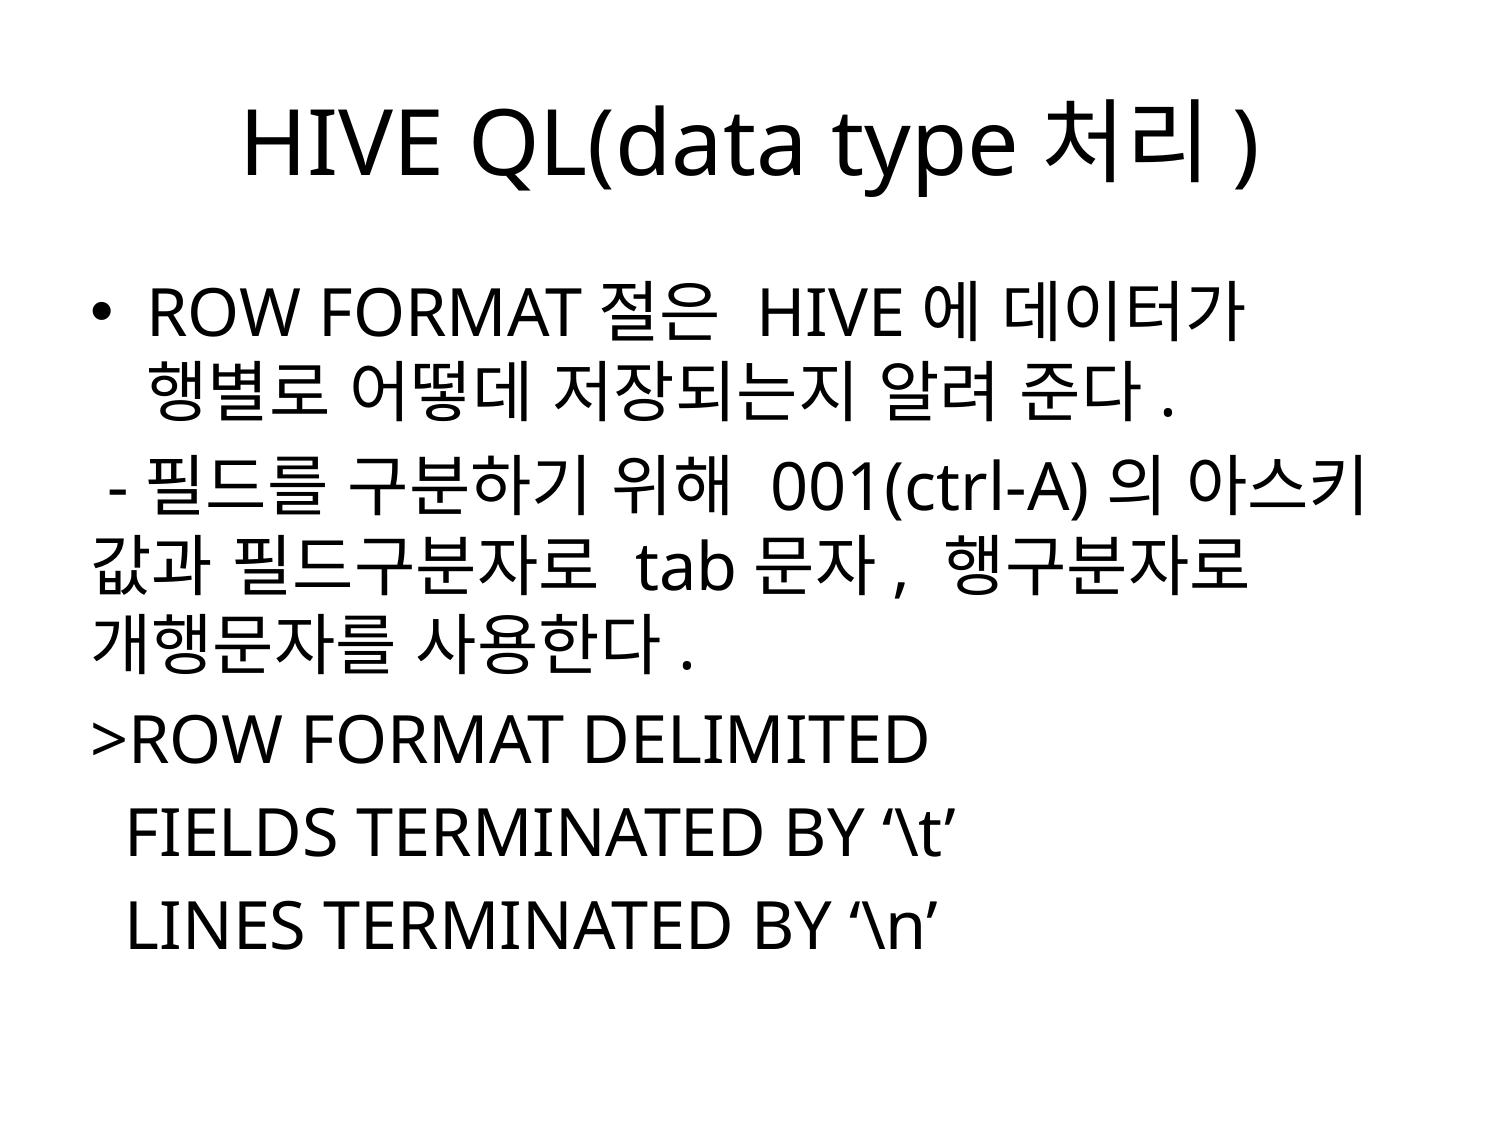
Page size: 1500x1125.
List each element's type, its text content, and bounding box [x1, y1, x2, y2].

title HIVE QL(data type처리) [75, 45, 1425, 233]
list ROW FORMAT절은 HIVE에 데이터가 행별로 어떻데 저장되는지 알려 준다. -필드를 구분하기 위해 001(ctrl-A)의 아스키 값과 필드구분자로 tab문자, 행구분자로 개행문자를 사용한다. >ROW FORMAT DELIMITED FIELDS TERMINATED BY ‘\t’ LINES TERMINATED BY ‘\n’ [75, 262, 1425, 1005]
